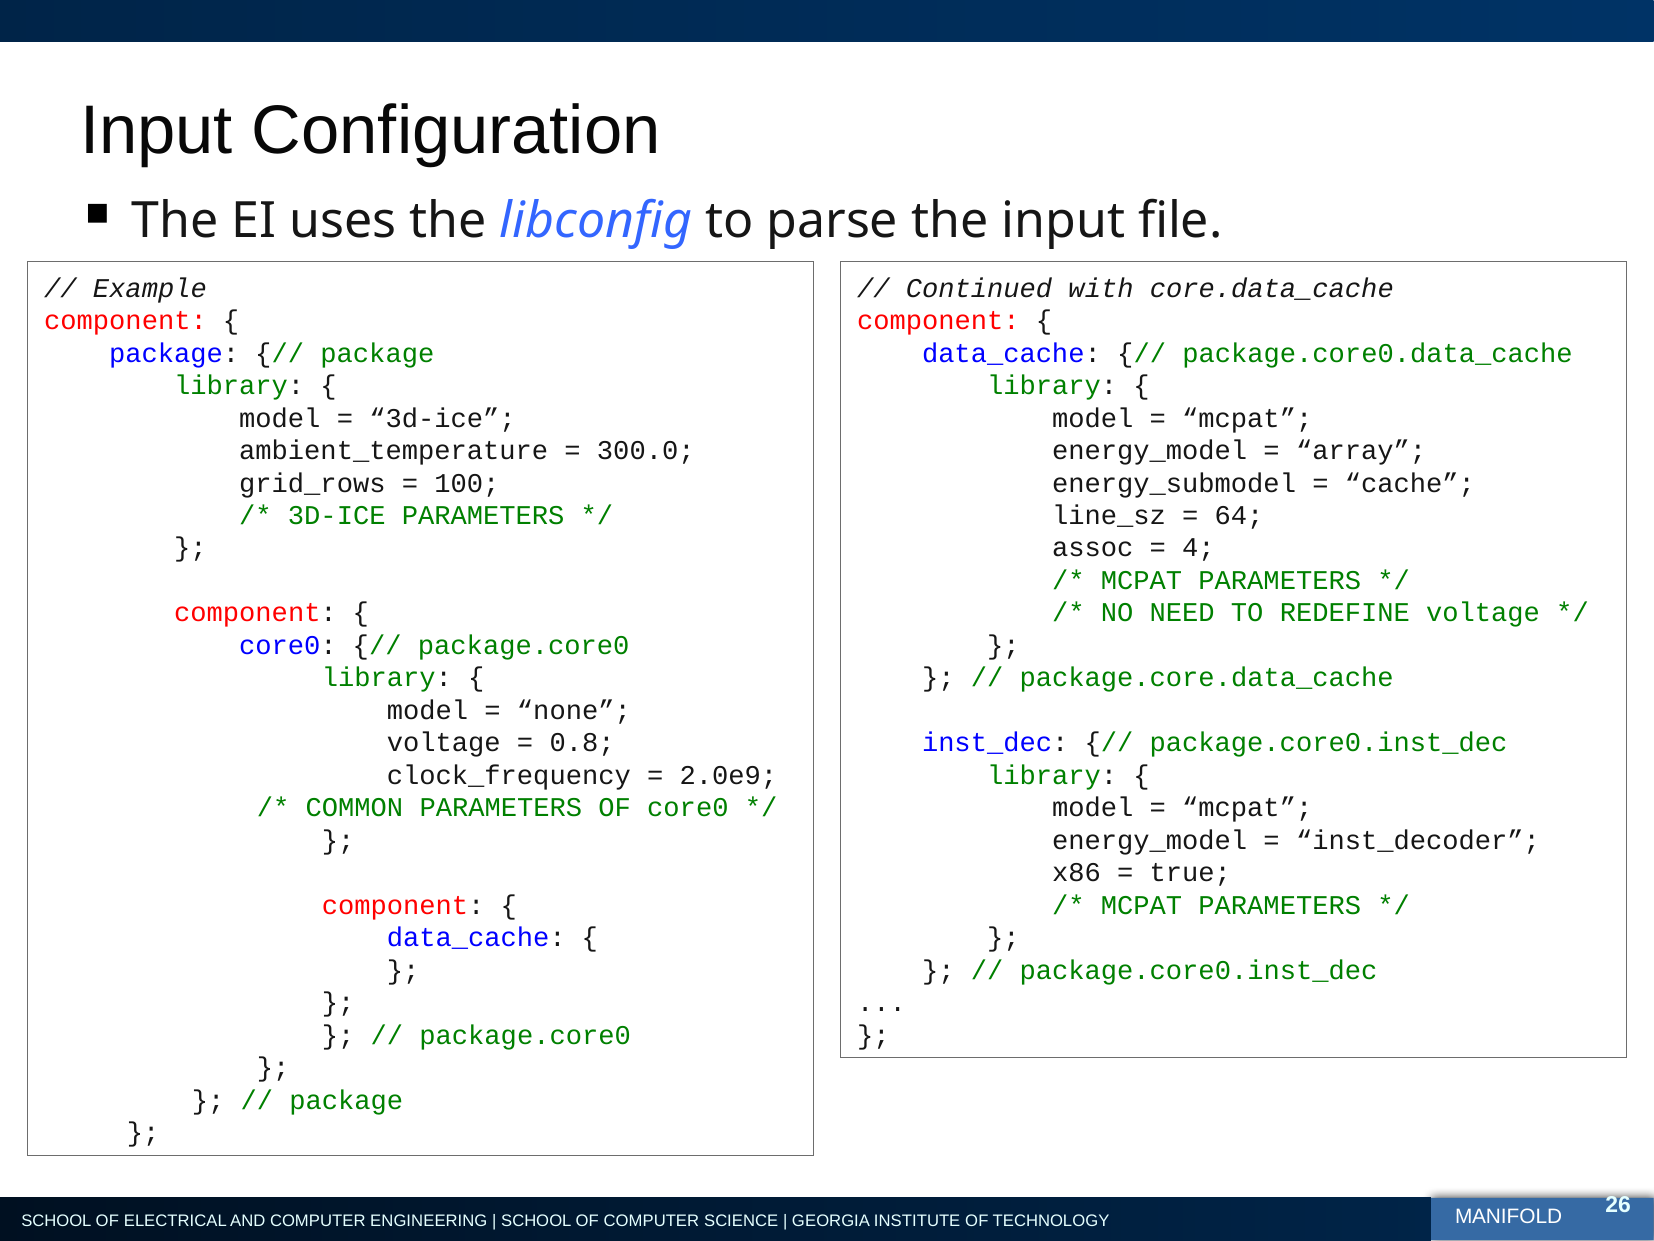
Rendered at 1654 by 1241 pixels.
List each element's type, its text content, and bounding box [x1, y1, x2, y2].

slide_number 26 [1560, 1183, 1632, 1223]
text_box // Example component: { package: {// package library: { model = “3d-ice”; ambient_temperature = 300.0; grid_rows = 100; /* 3D-ICE PARAMETERS */ }; component: { core0: {// package.core0 library: { model = “none”; voltage = 0.8; clock_frequency = 2.0e9; /* COMMON PARAMETERS OF core0 */ }; component: { data_cache: { }; }; }; // package.core0 }; }; // package }; [27, 261, 814, 1156]
text_box // Continued with core.data_cache component: { data_cache: {// package.core0.data_cache library: { model = “mcpat”; energy_model = “array”; energy_submodel = “cache”; line_sz = 64; assoc = 4; /* MCPAT PARAMETERS */ /* NO NEED TO REDEFINE voltage */ }; }; // package.core.data_cache inst_dec: {// package.core0.inst_dec library: { model = “mcpat”; energy_model = “inst_decoder”; x86 = true; /* MCPAT PARAMETERS */ }; }; // package.core0.inst_dec ... }; [840, 261, 1627, 1058]
text_box The EI uses the libconfig to parse the input file. [68, 179, 1640, 1130]
title Input Configuration [63, 40, 1602, 213]
